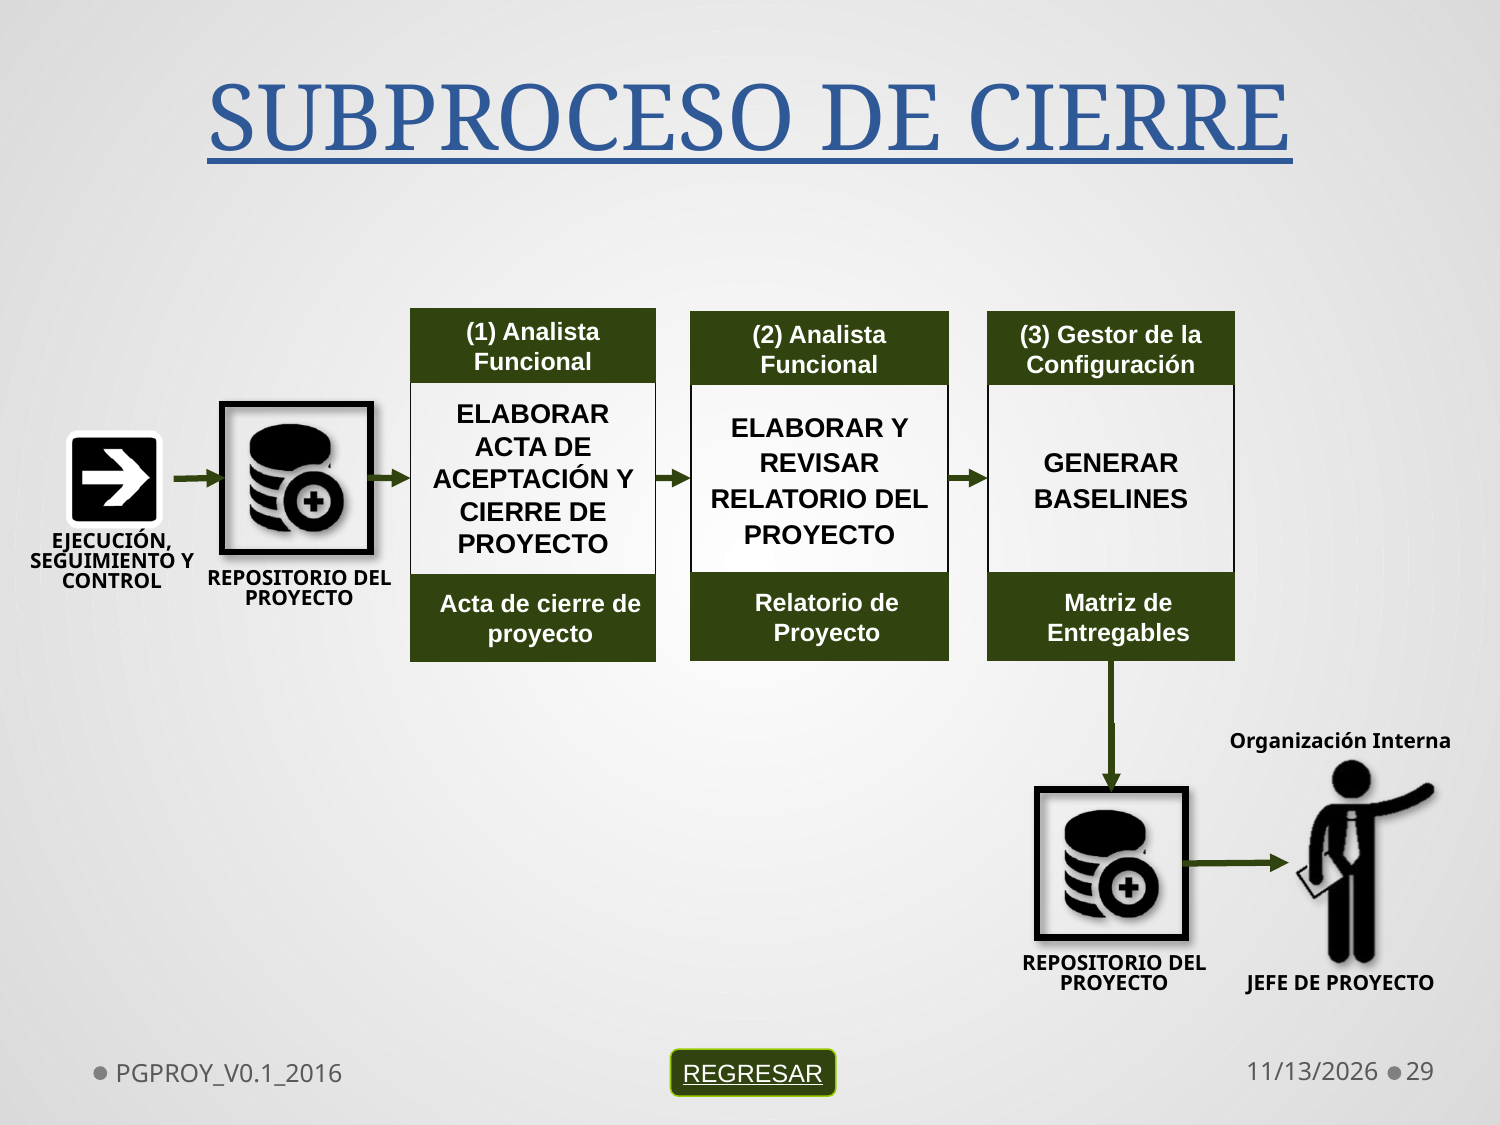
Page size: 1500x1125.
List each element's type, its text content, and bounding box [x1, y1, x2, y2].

footer PGPROY_V0.1_2016 [108, 1042, 703, 1103]
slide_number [1043, 1042, 1386, 1103]
slide_number 29 [1401, 1042, 1494, 1103]
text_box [5, 308, 1483, 1006]
title SUBPROCESO DE CIERRE [0, 29, 1500, 177]
text_box REGRESAR [670, 1049, 836, 1097]
